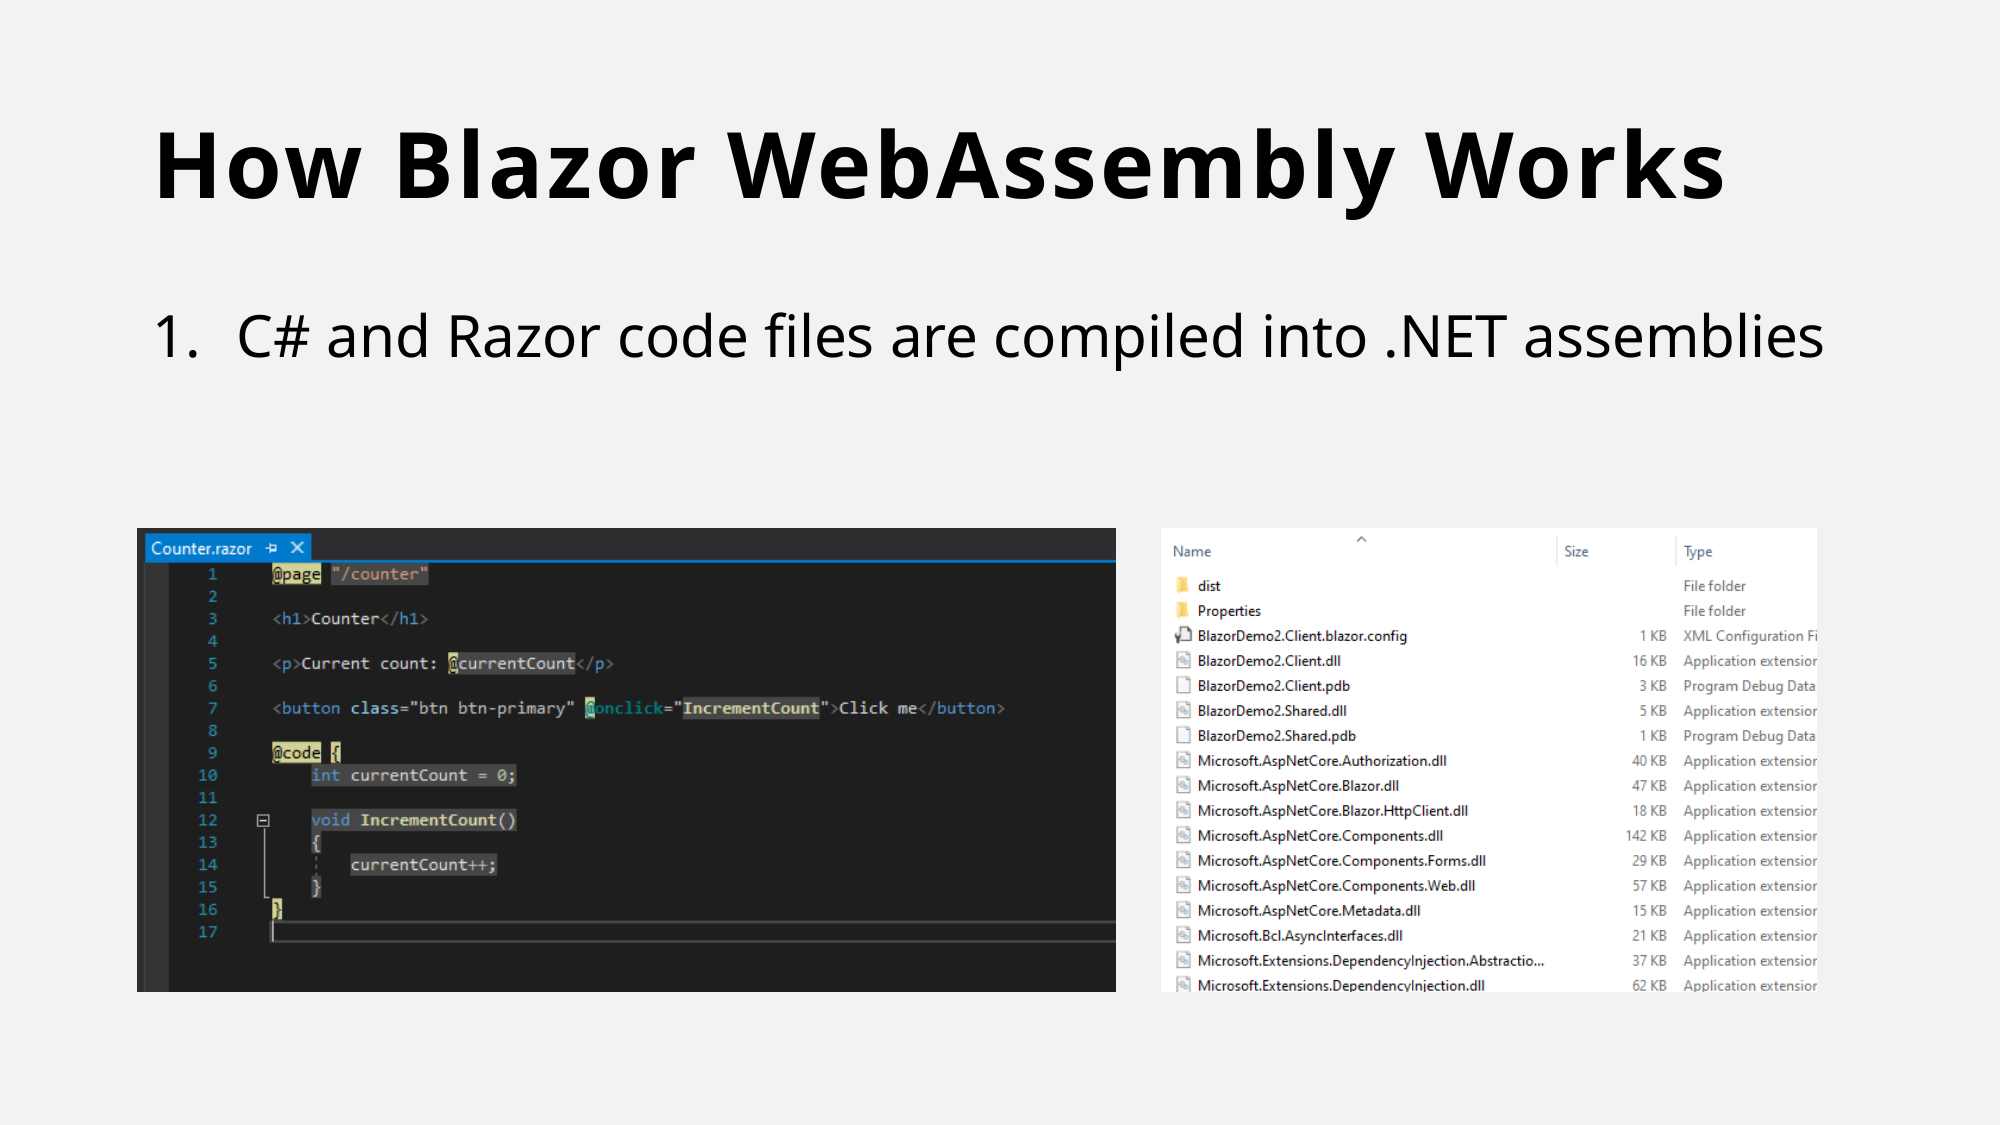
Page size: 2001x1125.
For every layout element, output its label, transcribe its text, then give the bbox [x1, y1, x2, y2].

picture [1161, 527, 1817, 992]
title How Blazor WebAssembly Works [137, 59, 1863, 278]
list C# and Razor code files are compiled into .NET assemblies [137, 299, 1863, 1014]
picture [137, 527, 1116, 992]
